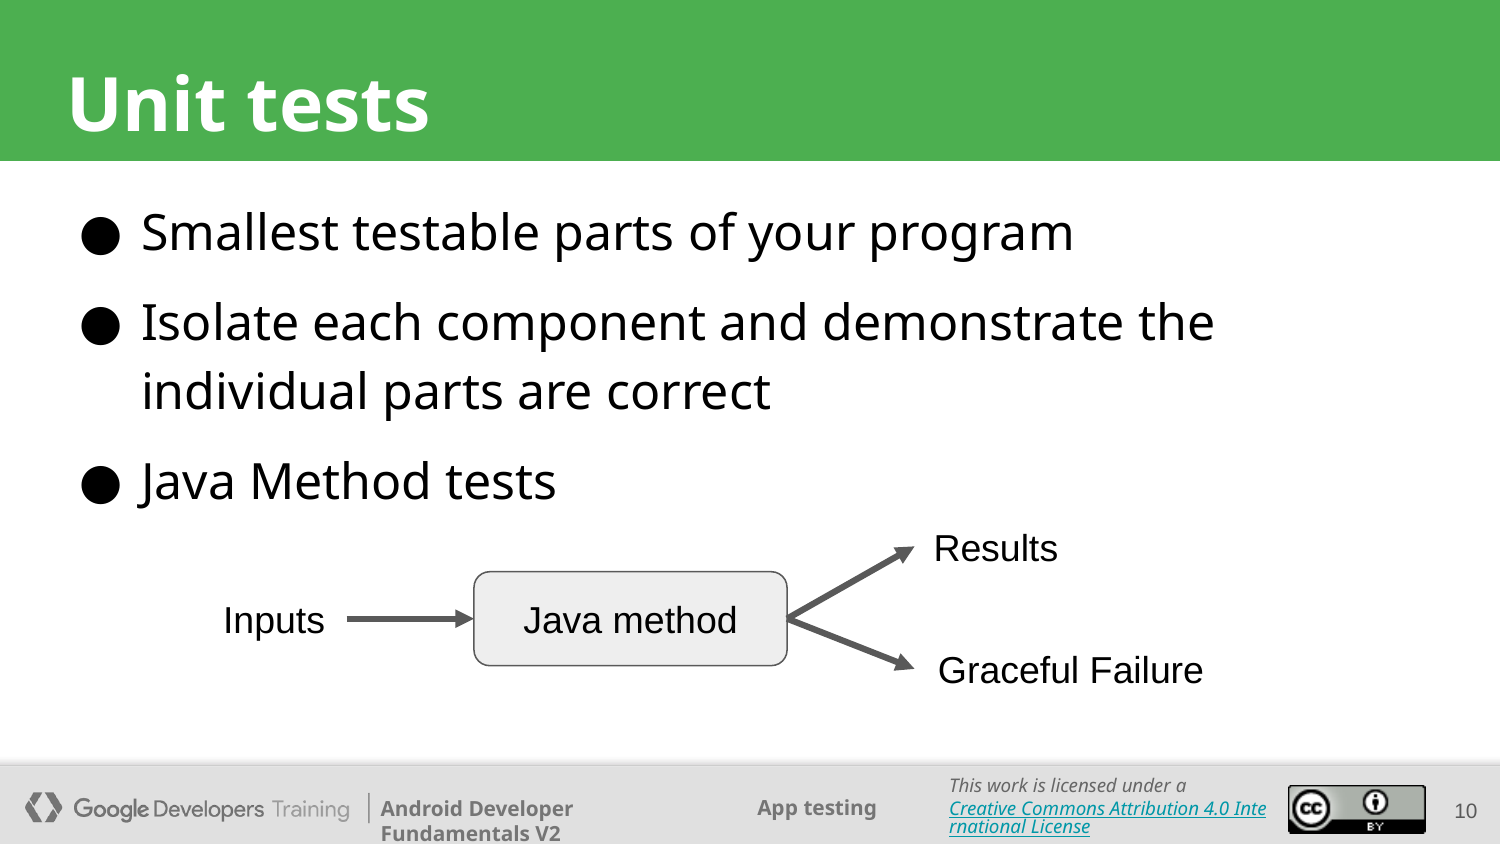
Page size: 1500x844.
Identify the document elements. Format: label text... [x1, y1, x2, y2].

list Smallest testable parts of your program Isolate each component and demonstrate the individual parts are correct Java Method tests [51, 176, 1449, 737]
text_box Java method [473, 571, 781, 666]
picture [0, 161, 1500, 844]
title Unit tests [51, 28, 1449, 122]
text_box Inputs [201, 571, 347, 666]
slide_number ‹#› [1402, 777, 1493, 842]
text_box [786, 618, 915, 670]
text_box Graceful Failure [914, 621, 1228, 716]
text_box Results [914, 499, 1078, 594]
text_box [786, 546, 915, 618]
